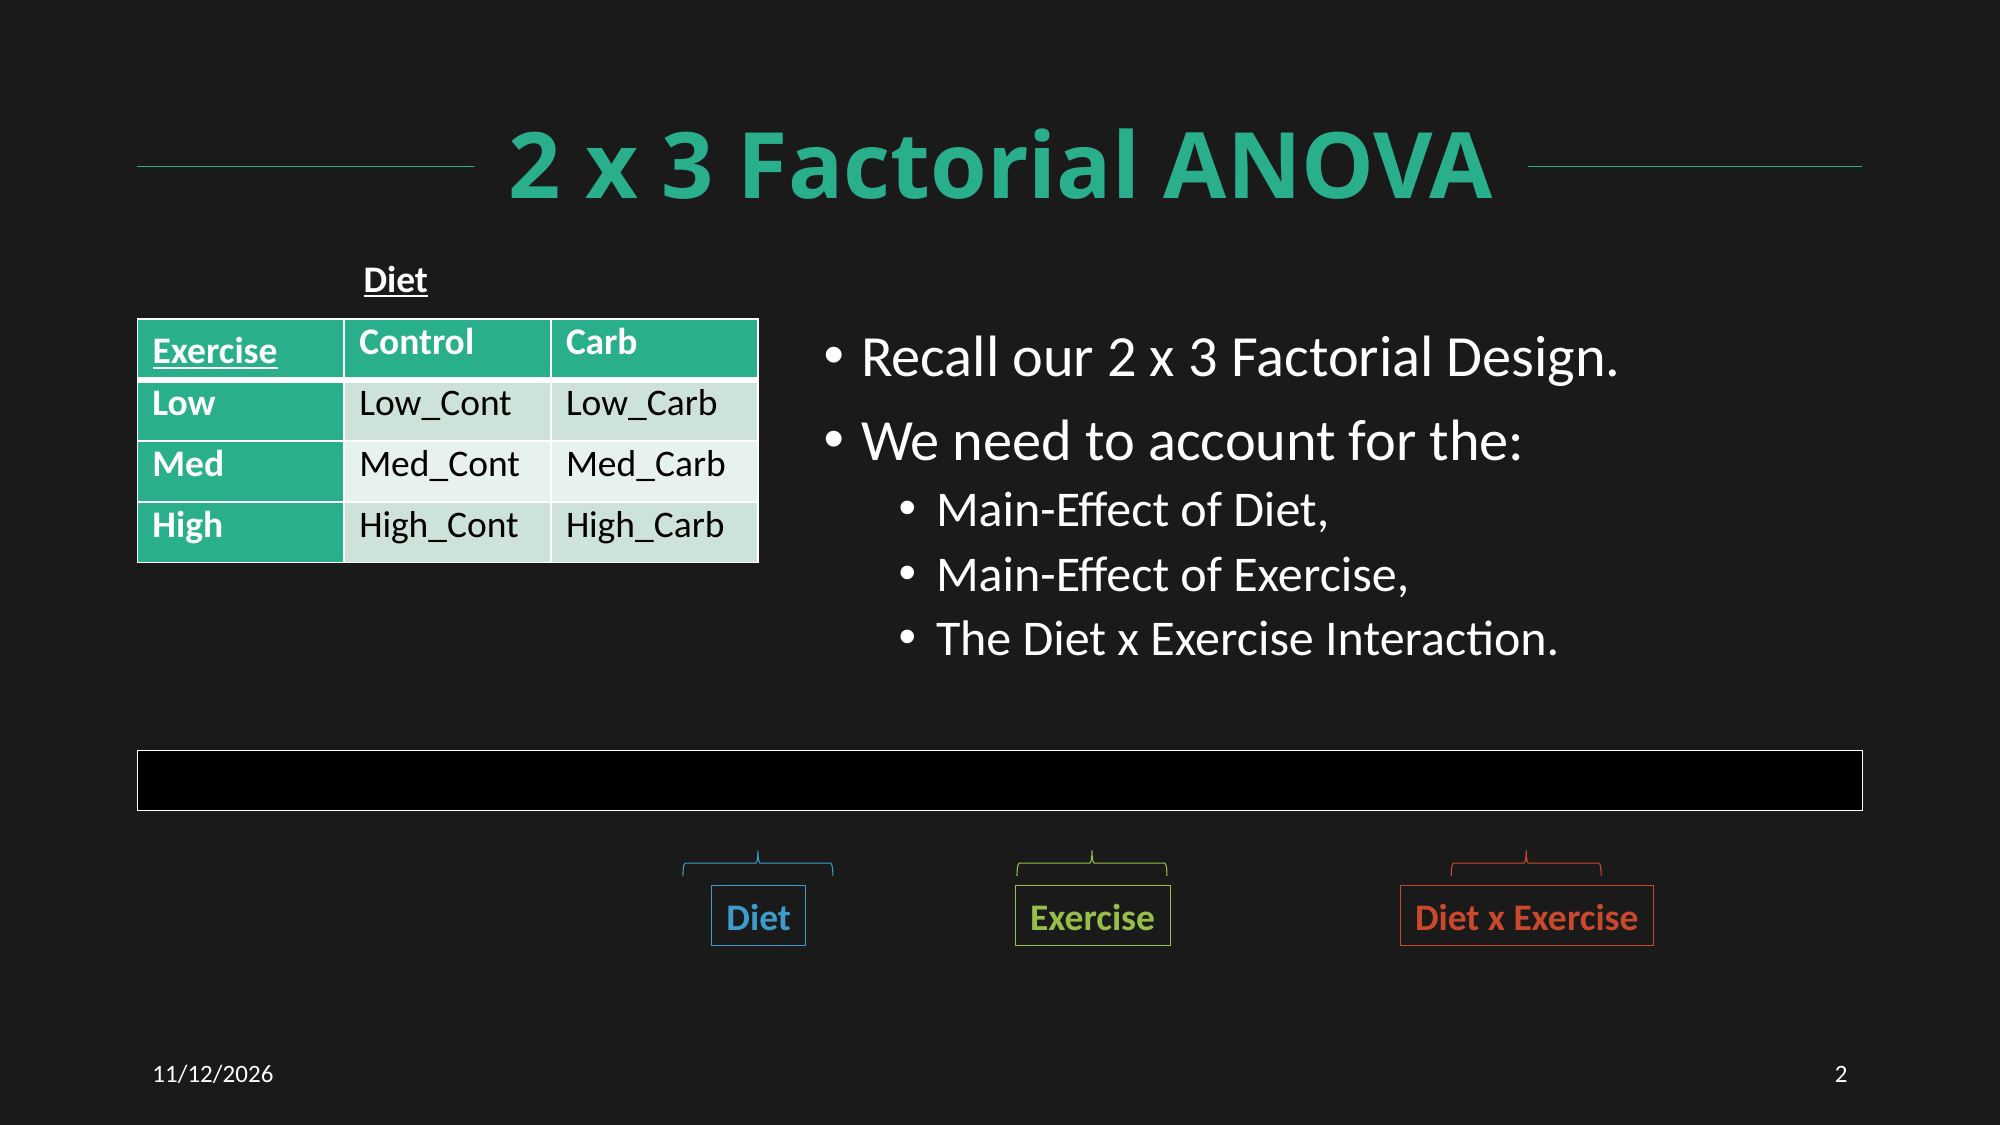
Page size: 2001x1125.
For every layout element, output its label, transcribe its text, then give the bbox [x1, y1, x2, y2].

table_header [293, 320, 343, 377]
slide_number 2 [1412, 1042, 1863, 1103]
table_cell High_Cont [345, 503, 550, 562]
table_cell Med_Cont [345, 442, 550, 501]
table_cell Low_Cont [345, 383, 550, 440]
text_box Exercise [1015, 885, 1171, 946]
text_box [682, 850, 834, 876]
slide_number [137, 1042, 588, 1103]
text_box Diet [348, 247, 443, 308]
title 2 x 3 Factorial ANOVA [474, 59, 1529, 278]
text_box [1450, 850, 1602, 876]
table_cell Med [138, 442, 343, 501]
text_box Exercise [137, 319, 293, 379]
table_cell High_Carb [552, 503, 757, 562]
text_box Recall our 2 x 3 Factorial Design. We need to account for the: Main-Effect of Diet, Main-Effect of Exercise, The Diet x Exercise Interaction. [808, 319, 1863, 698]
table_cell Low [138, 383, 343, 440]
table_cell Low_Carb [552, 383, 757, 440]
text_box Diet [711, 885, 806, 946]
table_cell Med_Carb [552, 442, 757, 501]
text_box [1016, 850, 1168, 876]
table_header Control [345, 320, 550, 377]
table_header Carb [552, 320, 757, 377]
text_box Diet x Exercise [1400, 885, 1654, 946]
table_cell High [138, 503, 343, 562]
